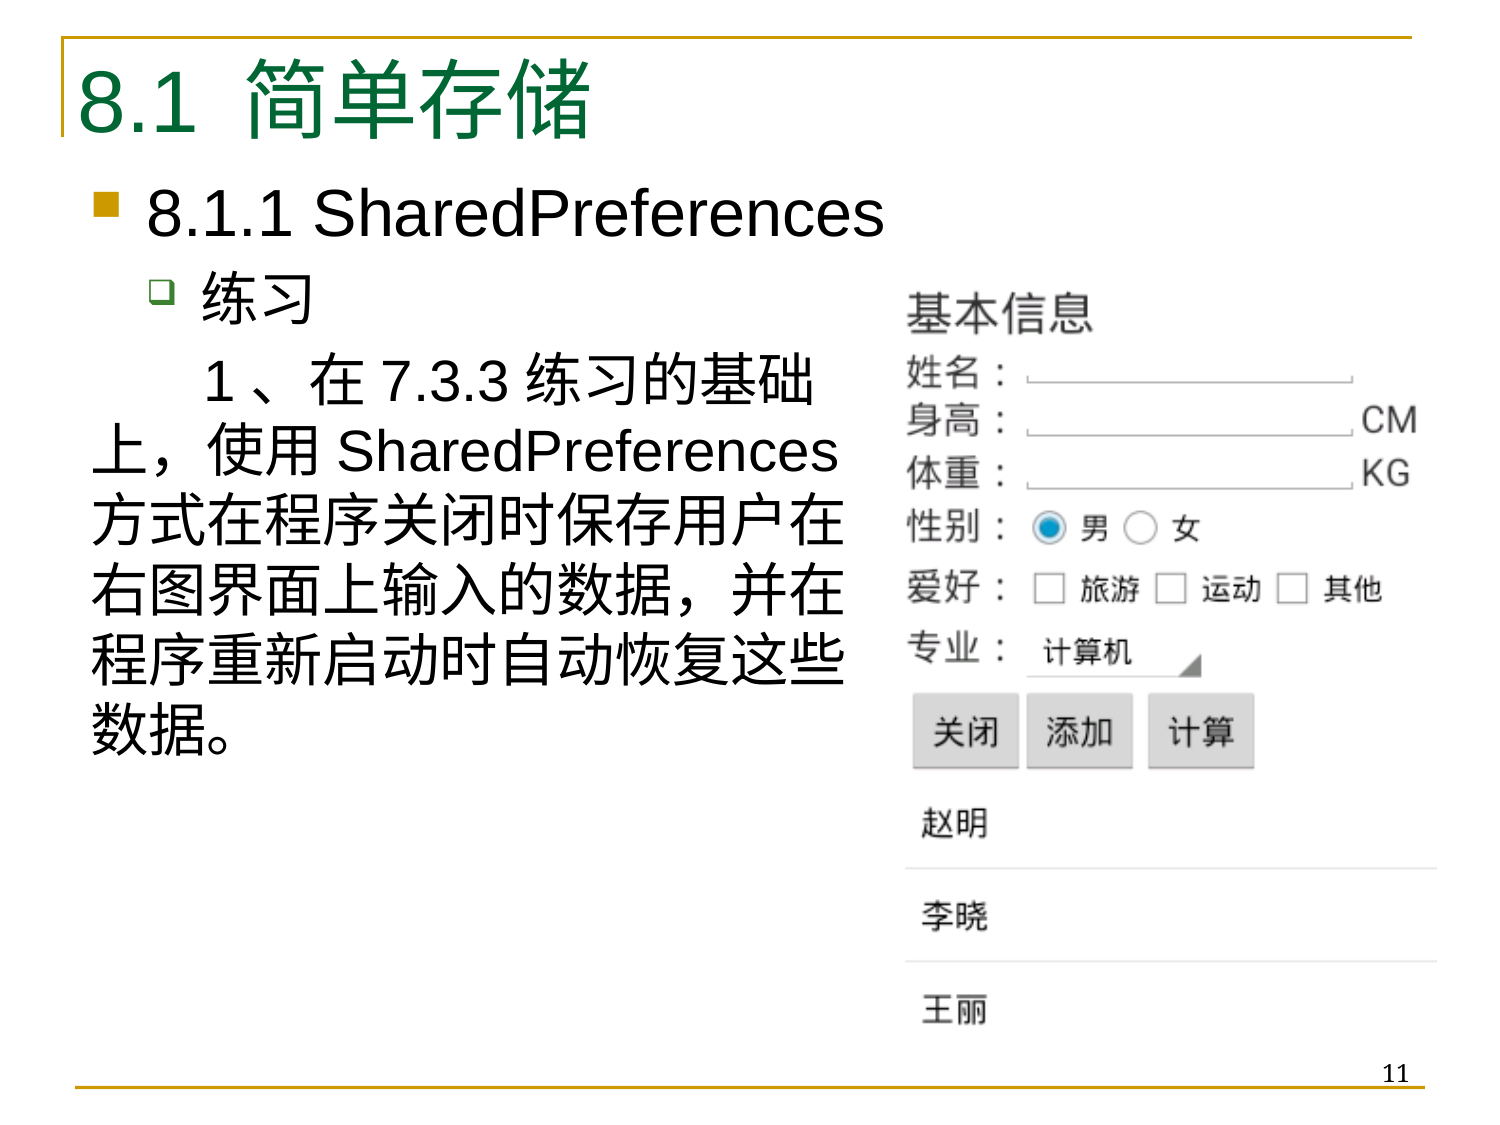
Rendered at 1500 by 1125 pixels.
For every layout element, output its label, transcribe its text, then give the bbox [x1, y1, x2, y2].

slide_number 11 [1074, 1059, 1426, 1100]
picture [899, 287, 1437, 1051]
list 8.1.1 SharedPreferences 练习 1、在7.3.3练习的基础上，使用SharedPreferences方式在程序关闭时保存用户在右图界面上输入的数据，并在程序重新启动时自动恢复这些数据。 [75, 162, 913, 713]
title 8.1 简单存储 [62, 37, 700, 150]
